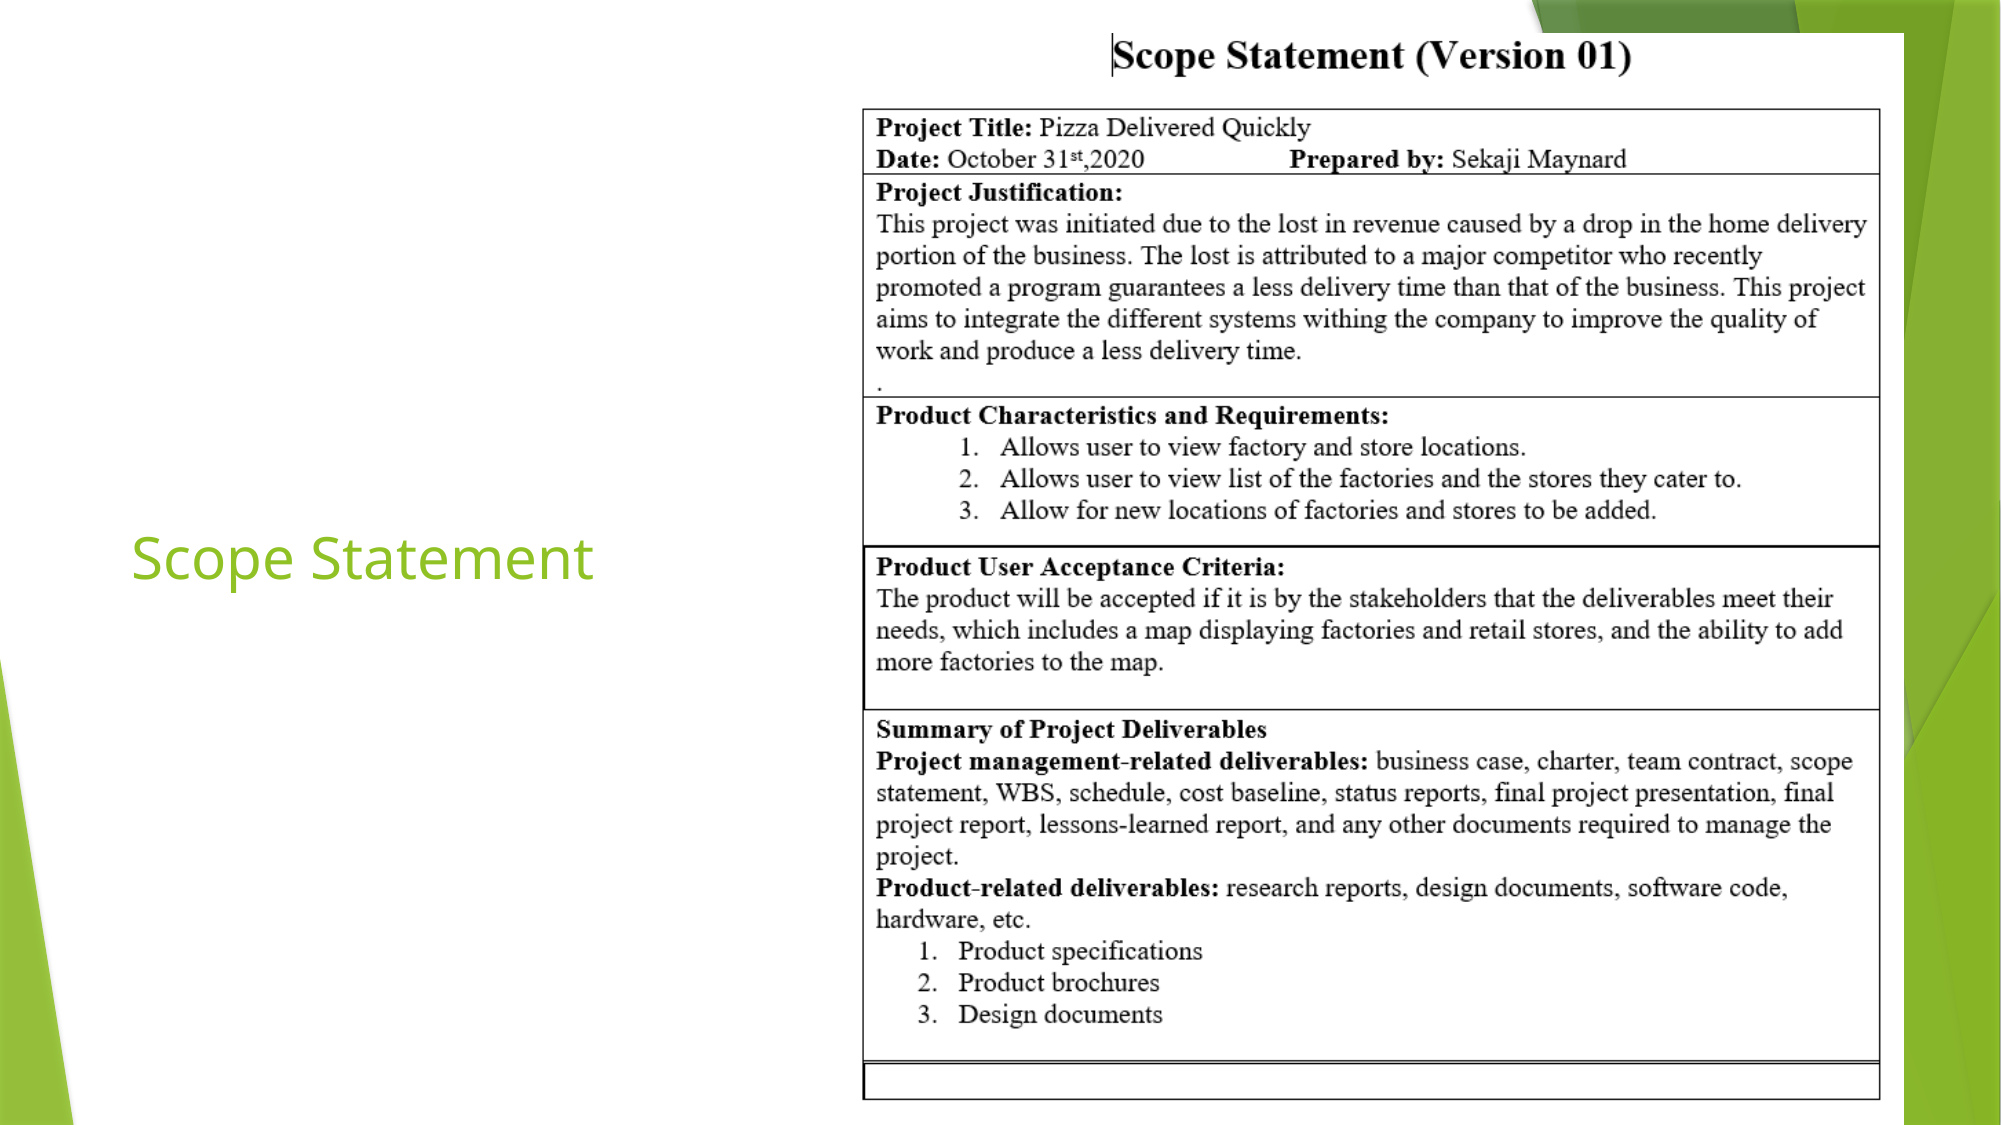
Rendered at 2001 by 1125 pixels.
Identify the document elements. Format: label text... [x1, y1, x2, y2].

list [812, 32, 1904, 1125]
title Scope Statement [116, 388, 749, 599]
